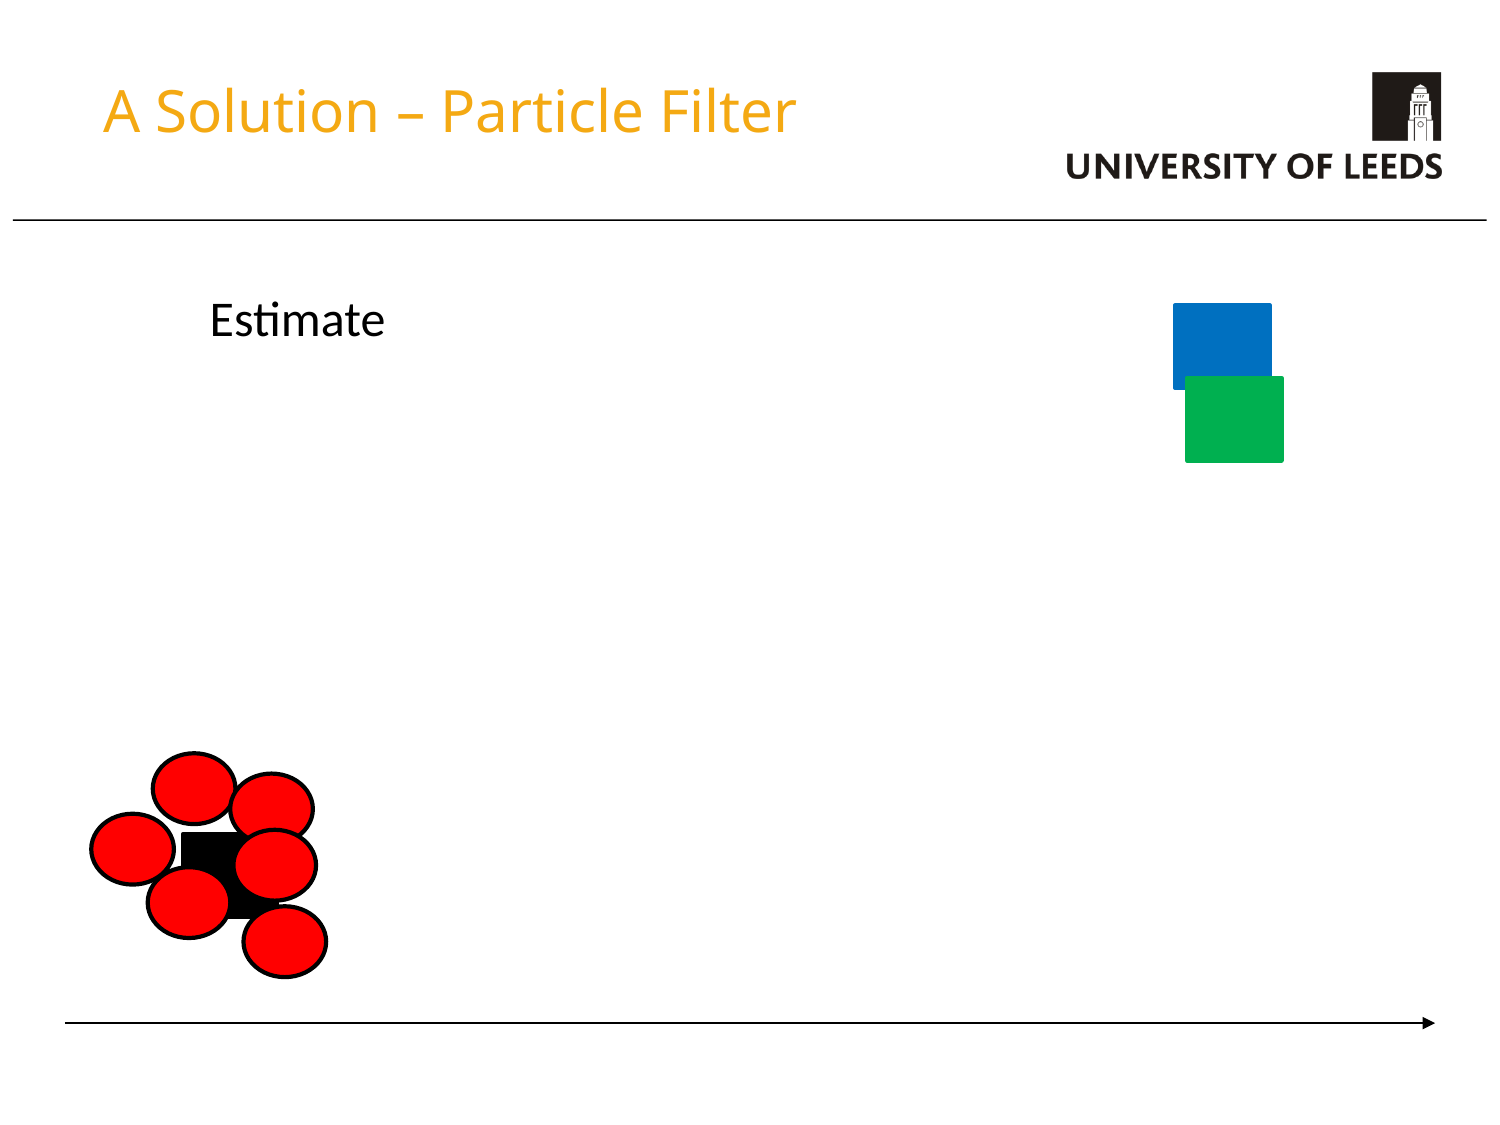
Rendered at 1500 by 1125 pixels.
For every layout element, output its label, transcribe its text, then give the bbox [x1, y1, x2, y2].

text_box [181, 832, 279, 919]
text_box [1173, 303, 1272, 390]
text_box [241, 904, 329, 980]
text_box A Solution – Particle Filter [88, 66, 1058, 152]
text_box [231, 827, 319, 903]
text_box [150, 751, 238, 827]
text_box [89, 811, 177, 887]
text_box Estimate [194, 278, 455, 354]
text_box [145, 865, 233, 941]
text_box [1185, 376, 1284, 463]
text_box [39, 997, 256, 1108]
picture [1067, 72, 1442, 179]
text_box [228, 771, 315, 838]
